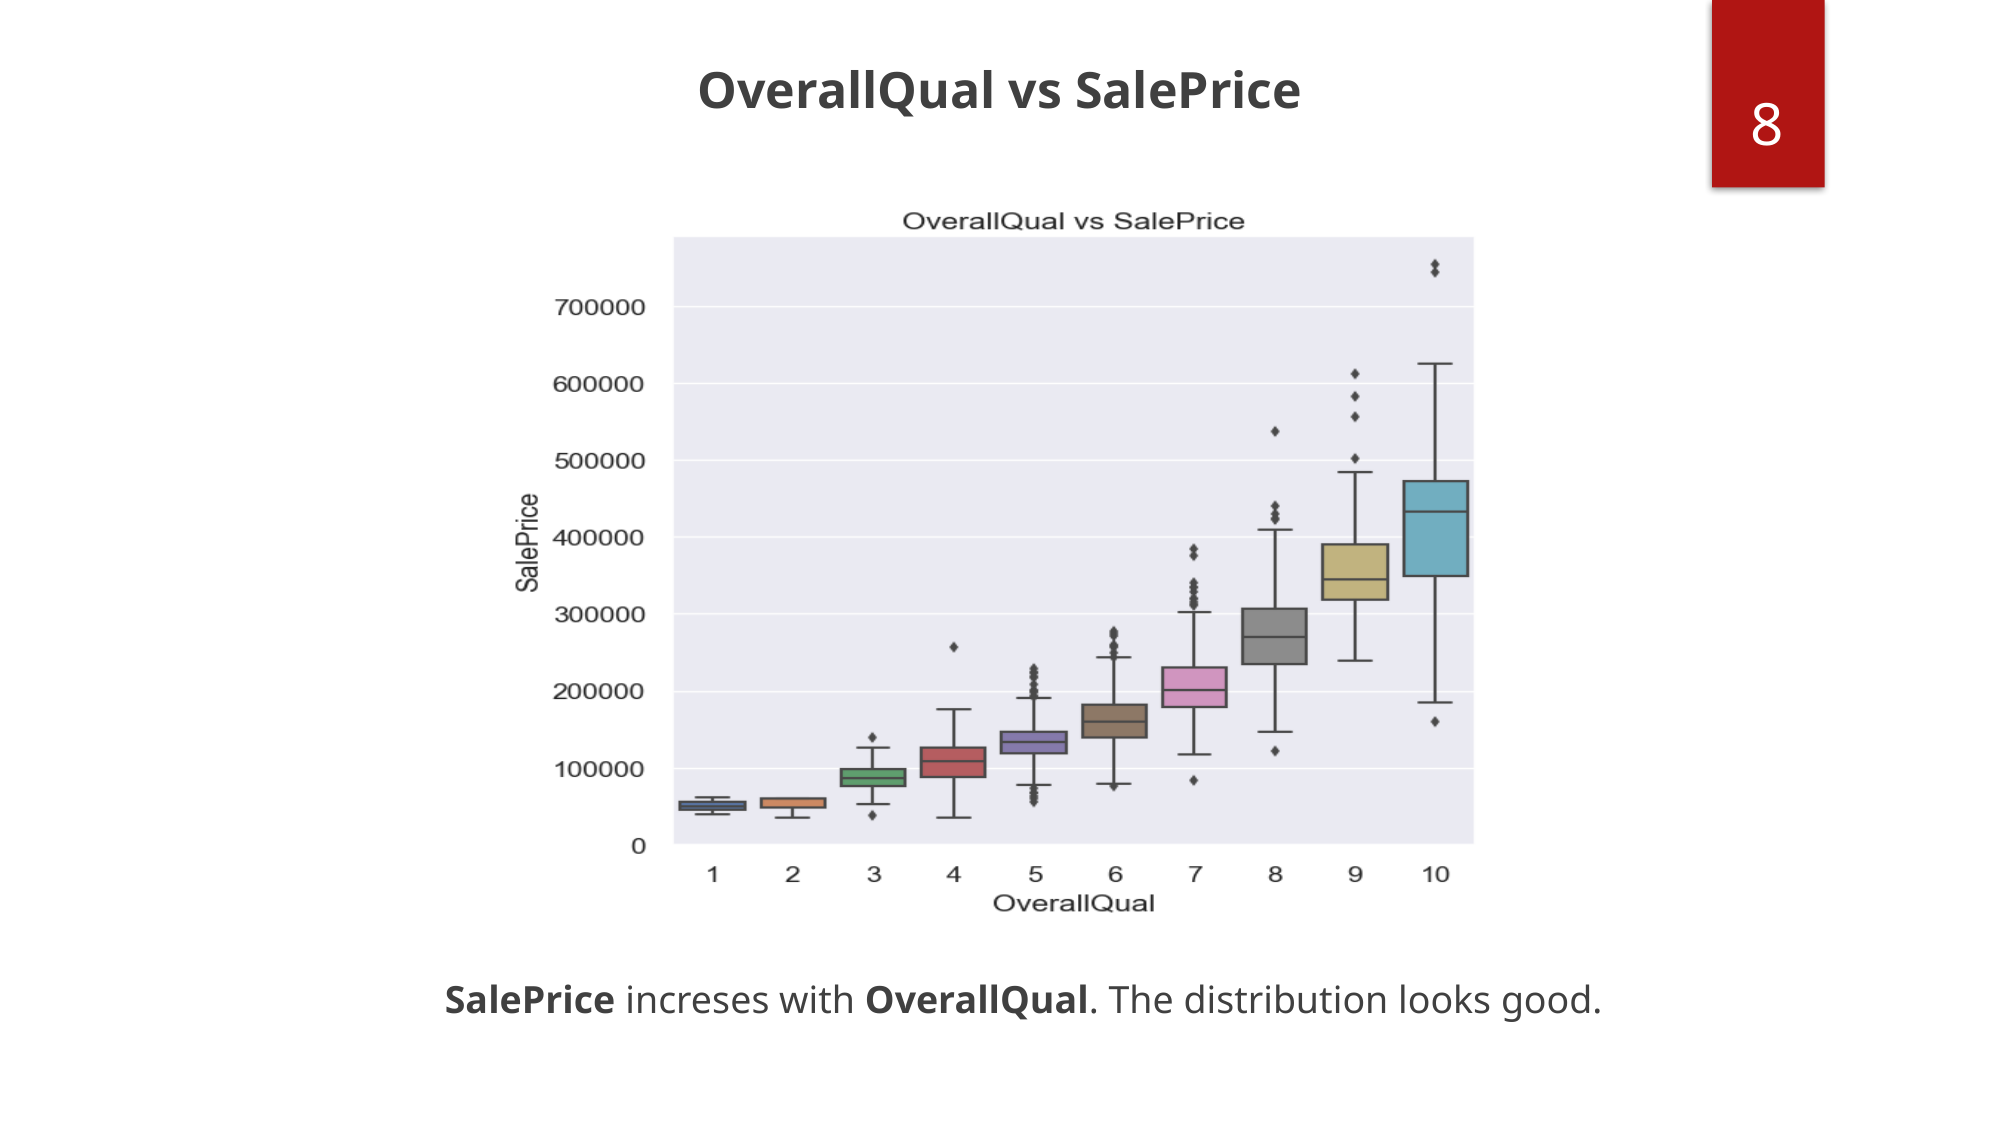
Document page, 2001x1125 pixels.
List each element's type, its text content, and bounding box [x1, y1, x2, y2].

text_box SalePrice increses with OverallQual. The distribution looks good. [231, 969, 1816, 1043]
slide_number 8 [1698, 48, 1836, 175]
picture [501, 200, 1499, 925]
text_box OverallQual vs SalePrice [664, 51, 1336, 143]
